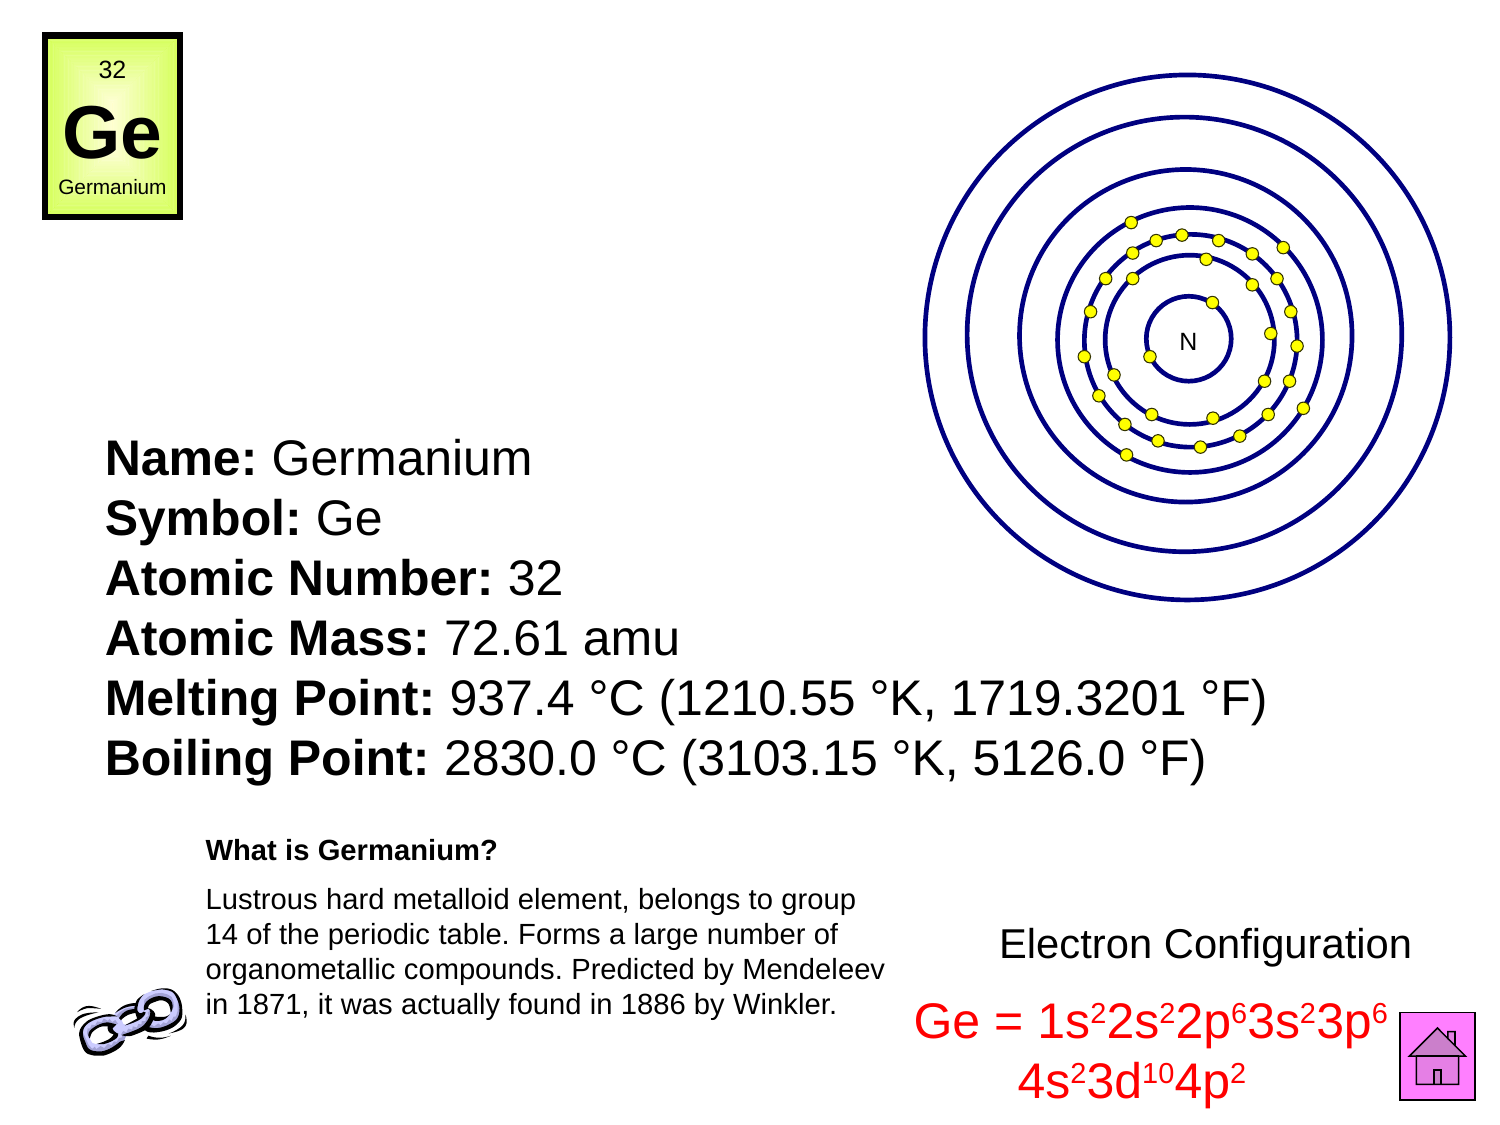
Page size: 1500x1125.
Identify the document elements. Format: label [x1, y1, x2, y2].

picture [73, 987, 188, 1057]
text_box [45, 35, 180, 218]
text_box [190, 823, 1475, 1117]
text_box [90, 74, 1450, 793]
text_box [984, 909, 1428, 975]
